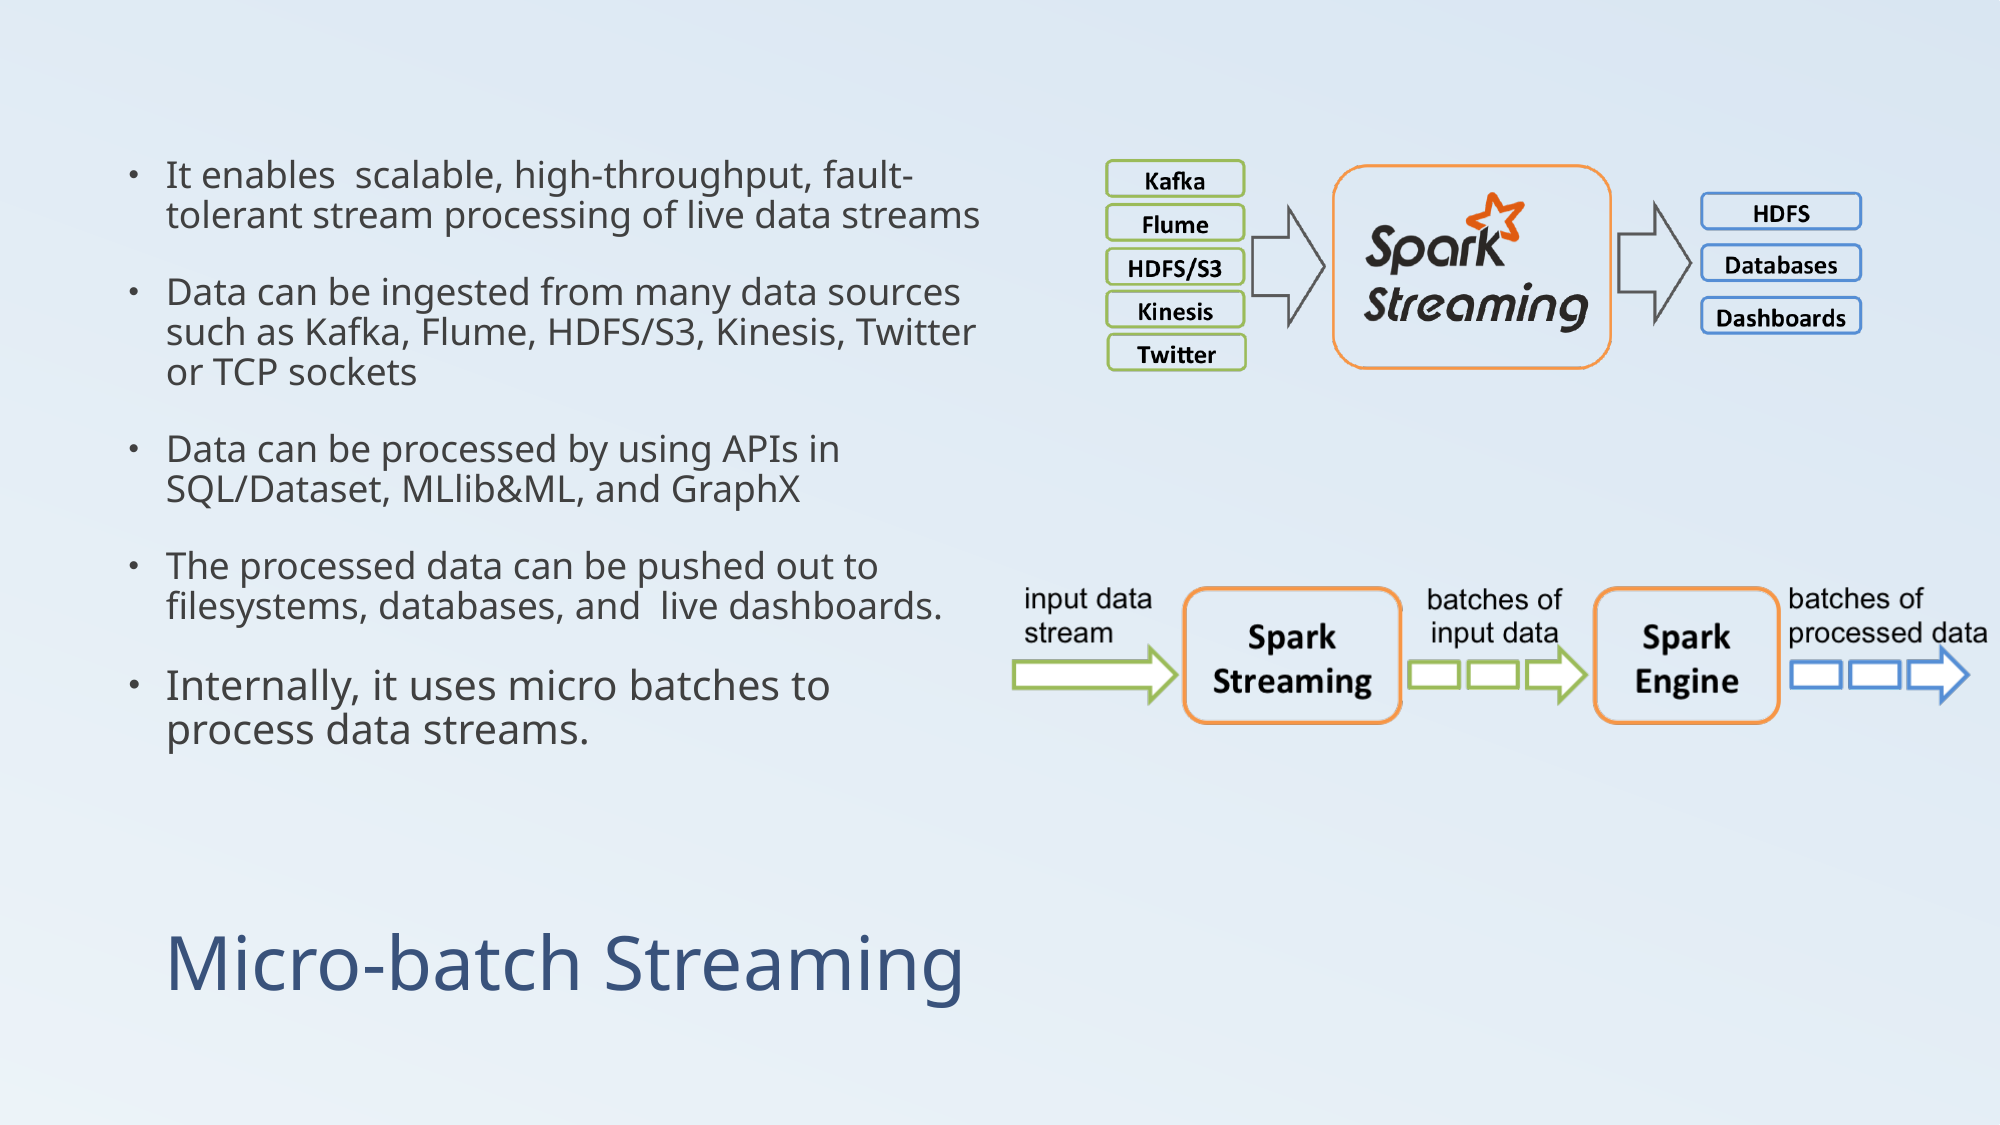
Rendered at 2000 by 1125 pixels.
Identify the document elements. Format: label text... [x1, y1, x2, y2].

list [1070, 113, 1896, 422]
picture [976, 526, 2000, 767]
list It enables scalable, high-throughput, fault-tolerant stream processing of live data streams Data can be ingested from many data sources such as Kafka, Flume, HDFS/S3, Kinesis, Twitter or TCP sockets Data can be processed by using APIs in SQL/Dataset, MLlib&ML, and GraphX The processed data can be pushed out to filesystems, databases, and live dashboards. Internally, it uses micro batches to process data streams. [113, 149, 1000, 799]
title Micro-batch Streaming [149, 837, 1949, 1013]
